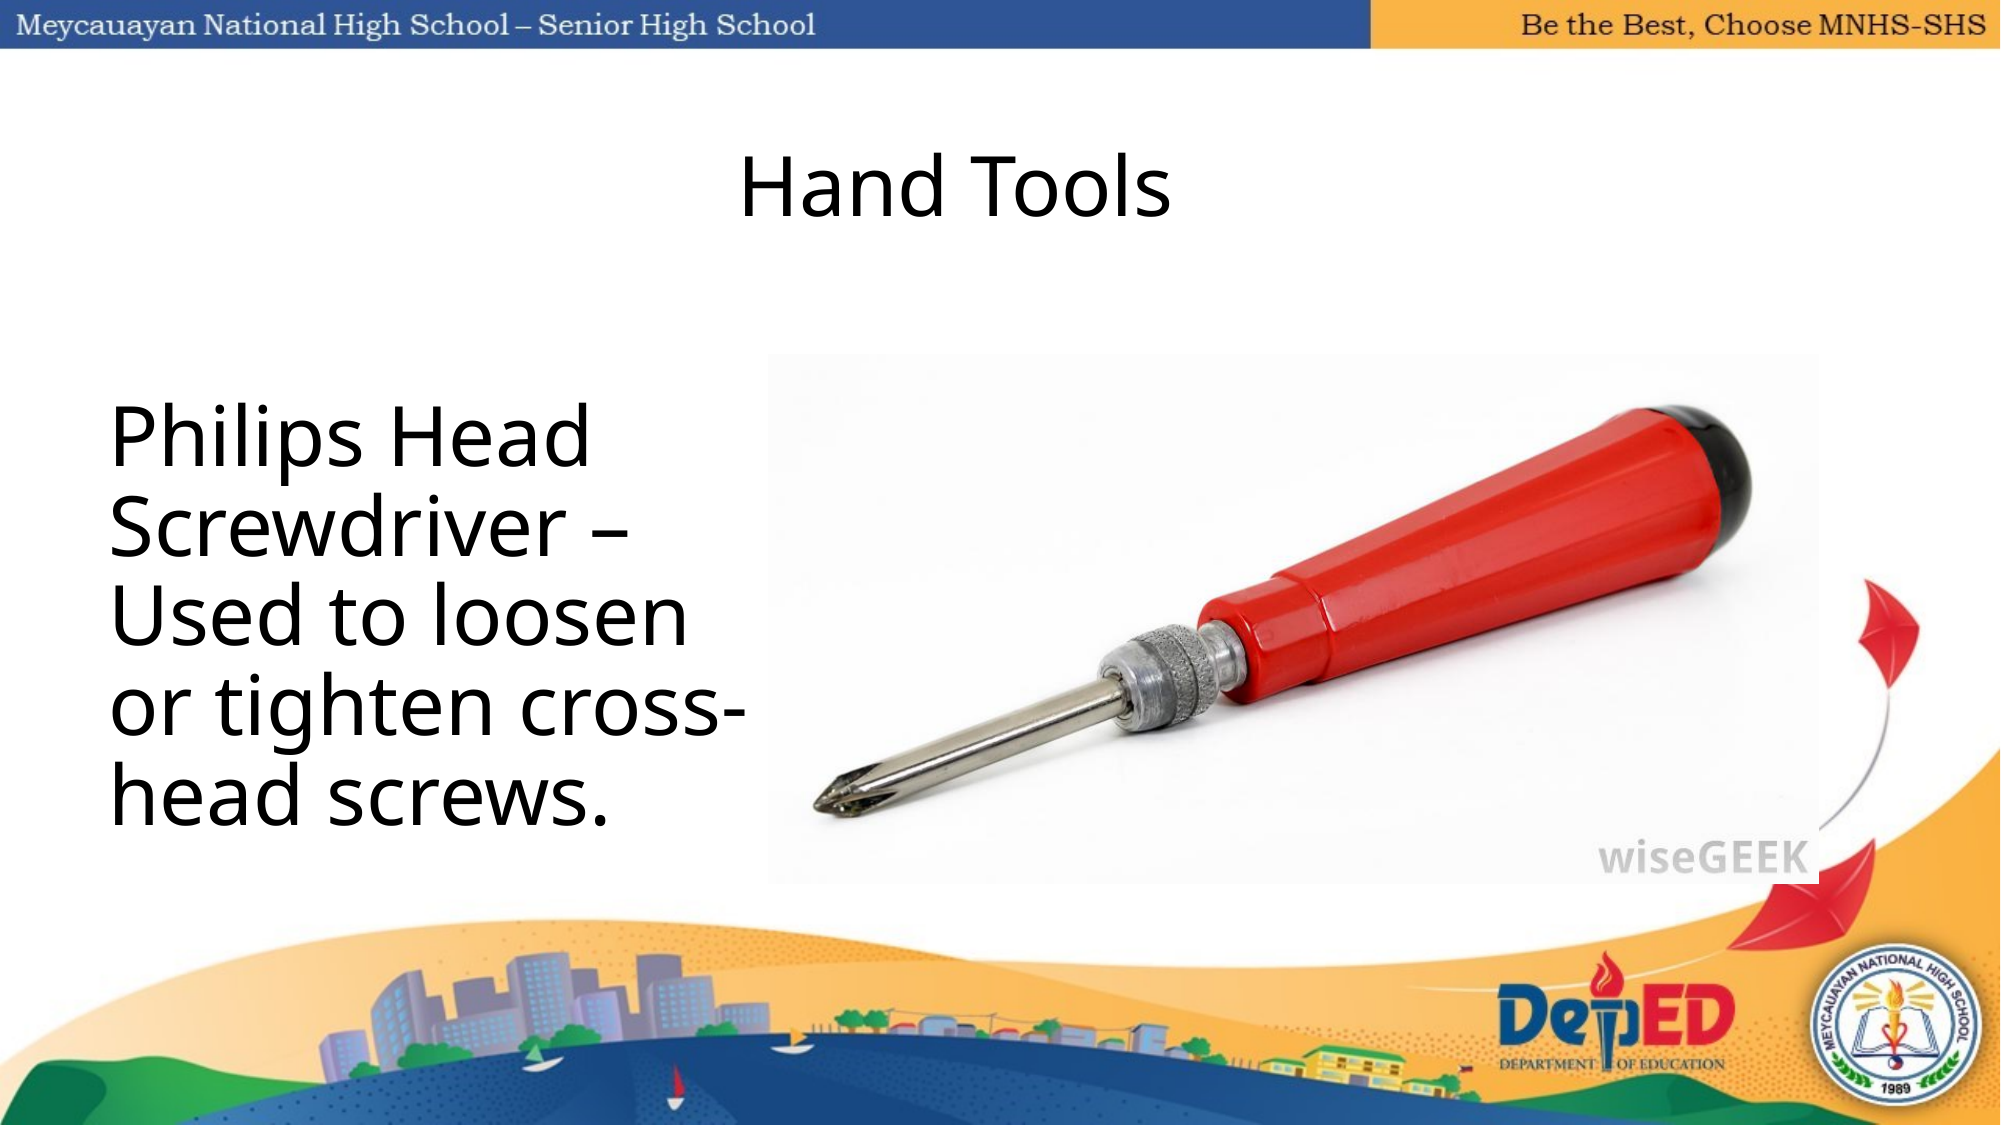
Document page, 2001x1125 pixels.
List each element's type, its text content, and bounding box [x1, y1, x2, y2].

picture [0, 0, 2001, 1125]
text_box Philips Head Screwdriver – Used to loosen or tighten cross-head screws. [93, 280, 767, 957]
title Hand Tools [93, 97, 1819, 281]
